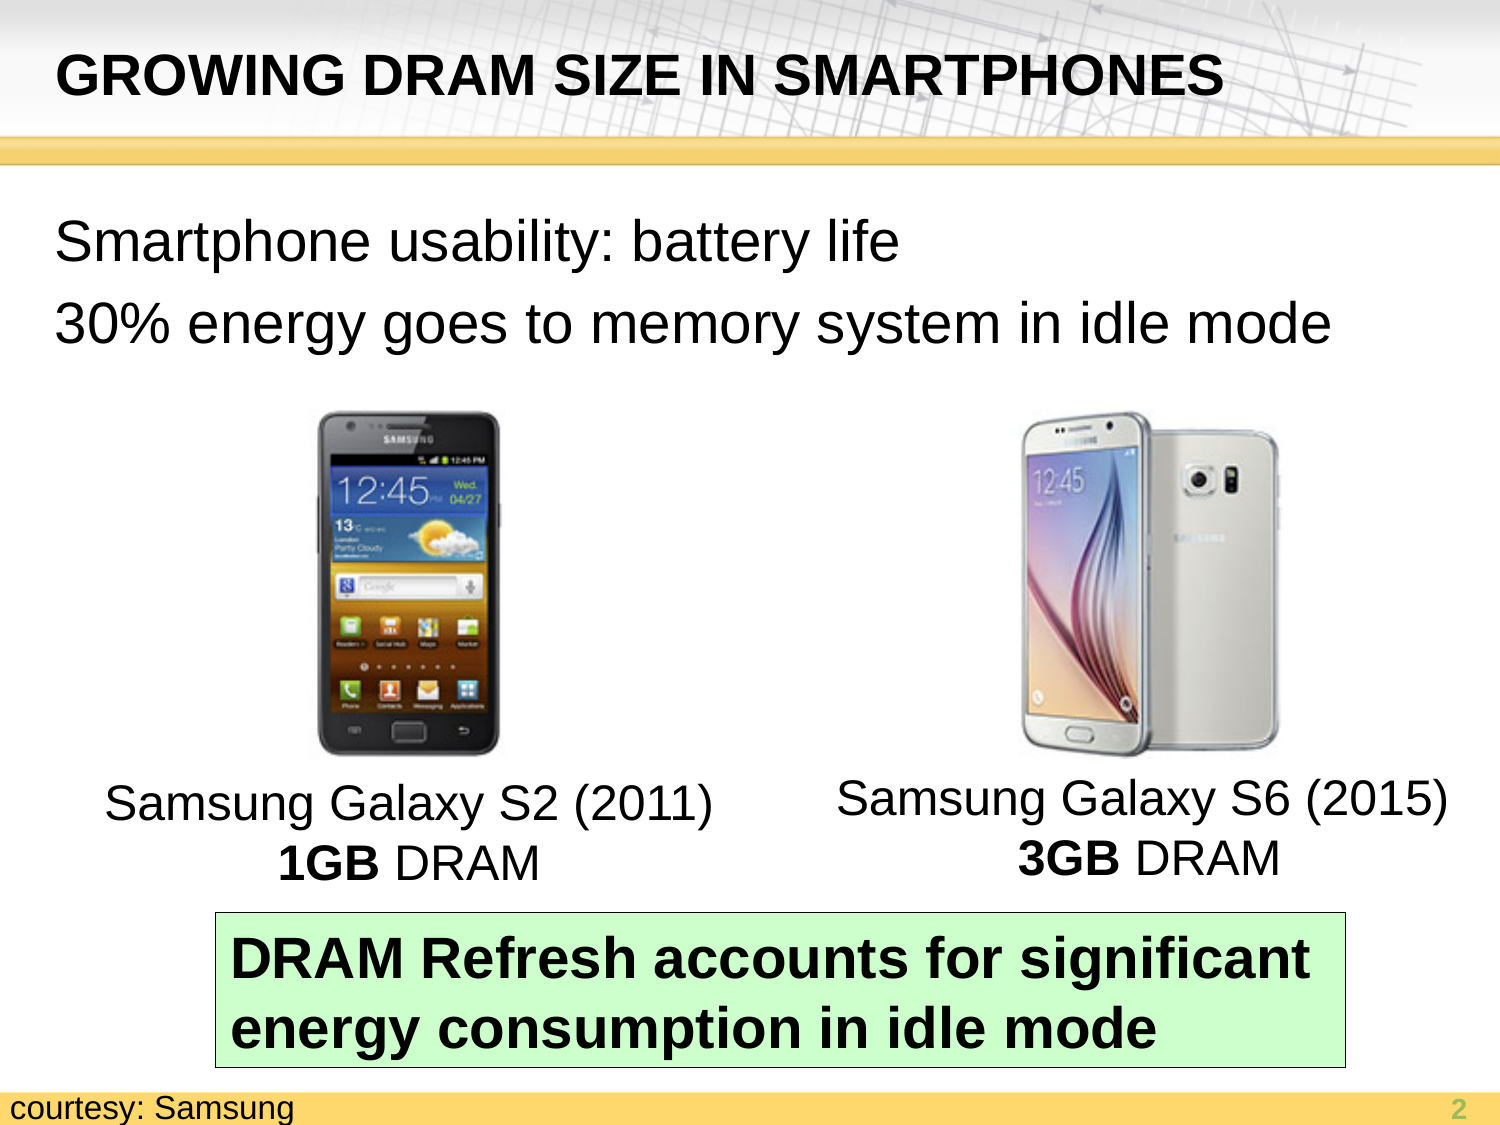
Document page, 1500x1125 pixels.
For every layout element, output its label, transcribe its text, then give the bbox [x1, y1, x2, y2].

list Smartphone usability: battery life 30% energy goes to memory system in idle mode [39, 195, 1415, 306]
slide_number 2 [1132, 1087, 1483, 1125]
title GROWING DRAM size in smartphones [40, 32, 1416, 113]
text_box Samsung Galaxy S2 (2011) 1GB DRAM [89, 763, 730, 898]
text_box DRAM Refresh accounts for significant energy consumption in idle mode [215, 912, 1346, 1068]
text_box Samsung Galaxy S6 (2015) 3GB DRAM [820, 758, 1479, 893]
picture [0, 0, 1500, 1092]
text_box courtesy: Samsung [0, 1078, 614, 1125]
